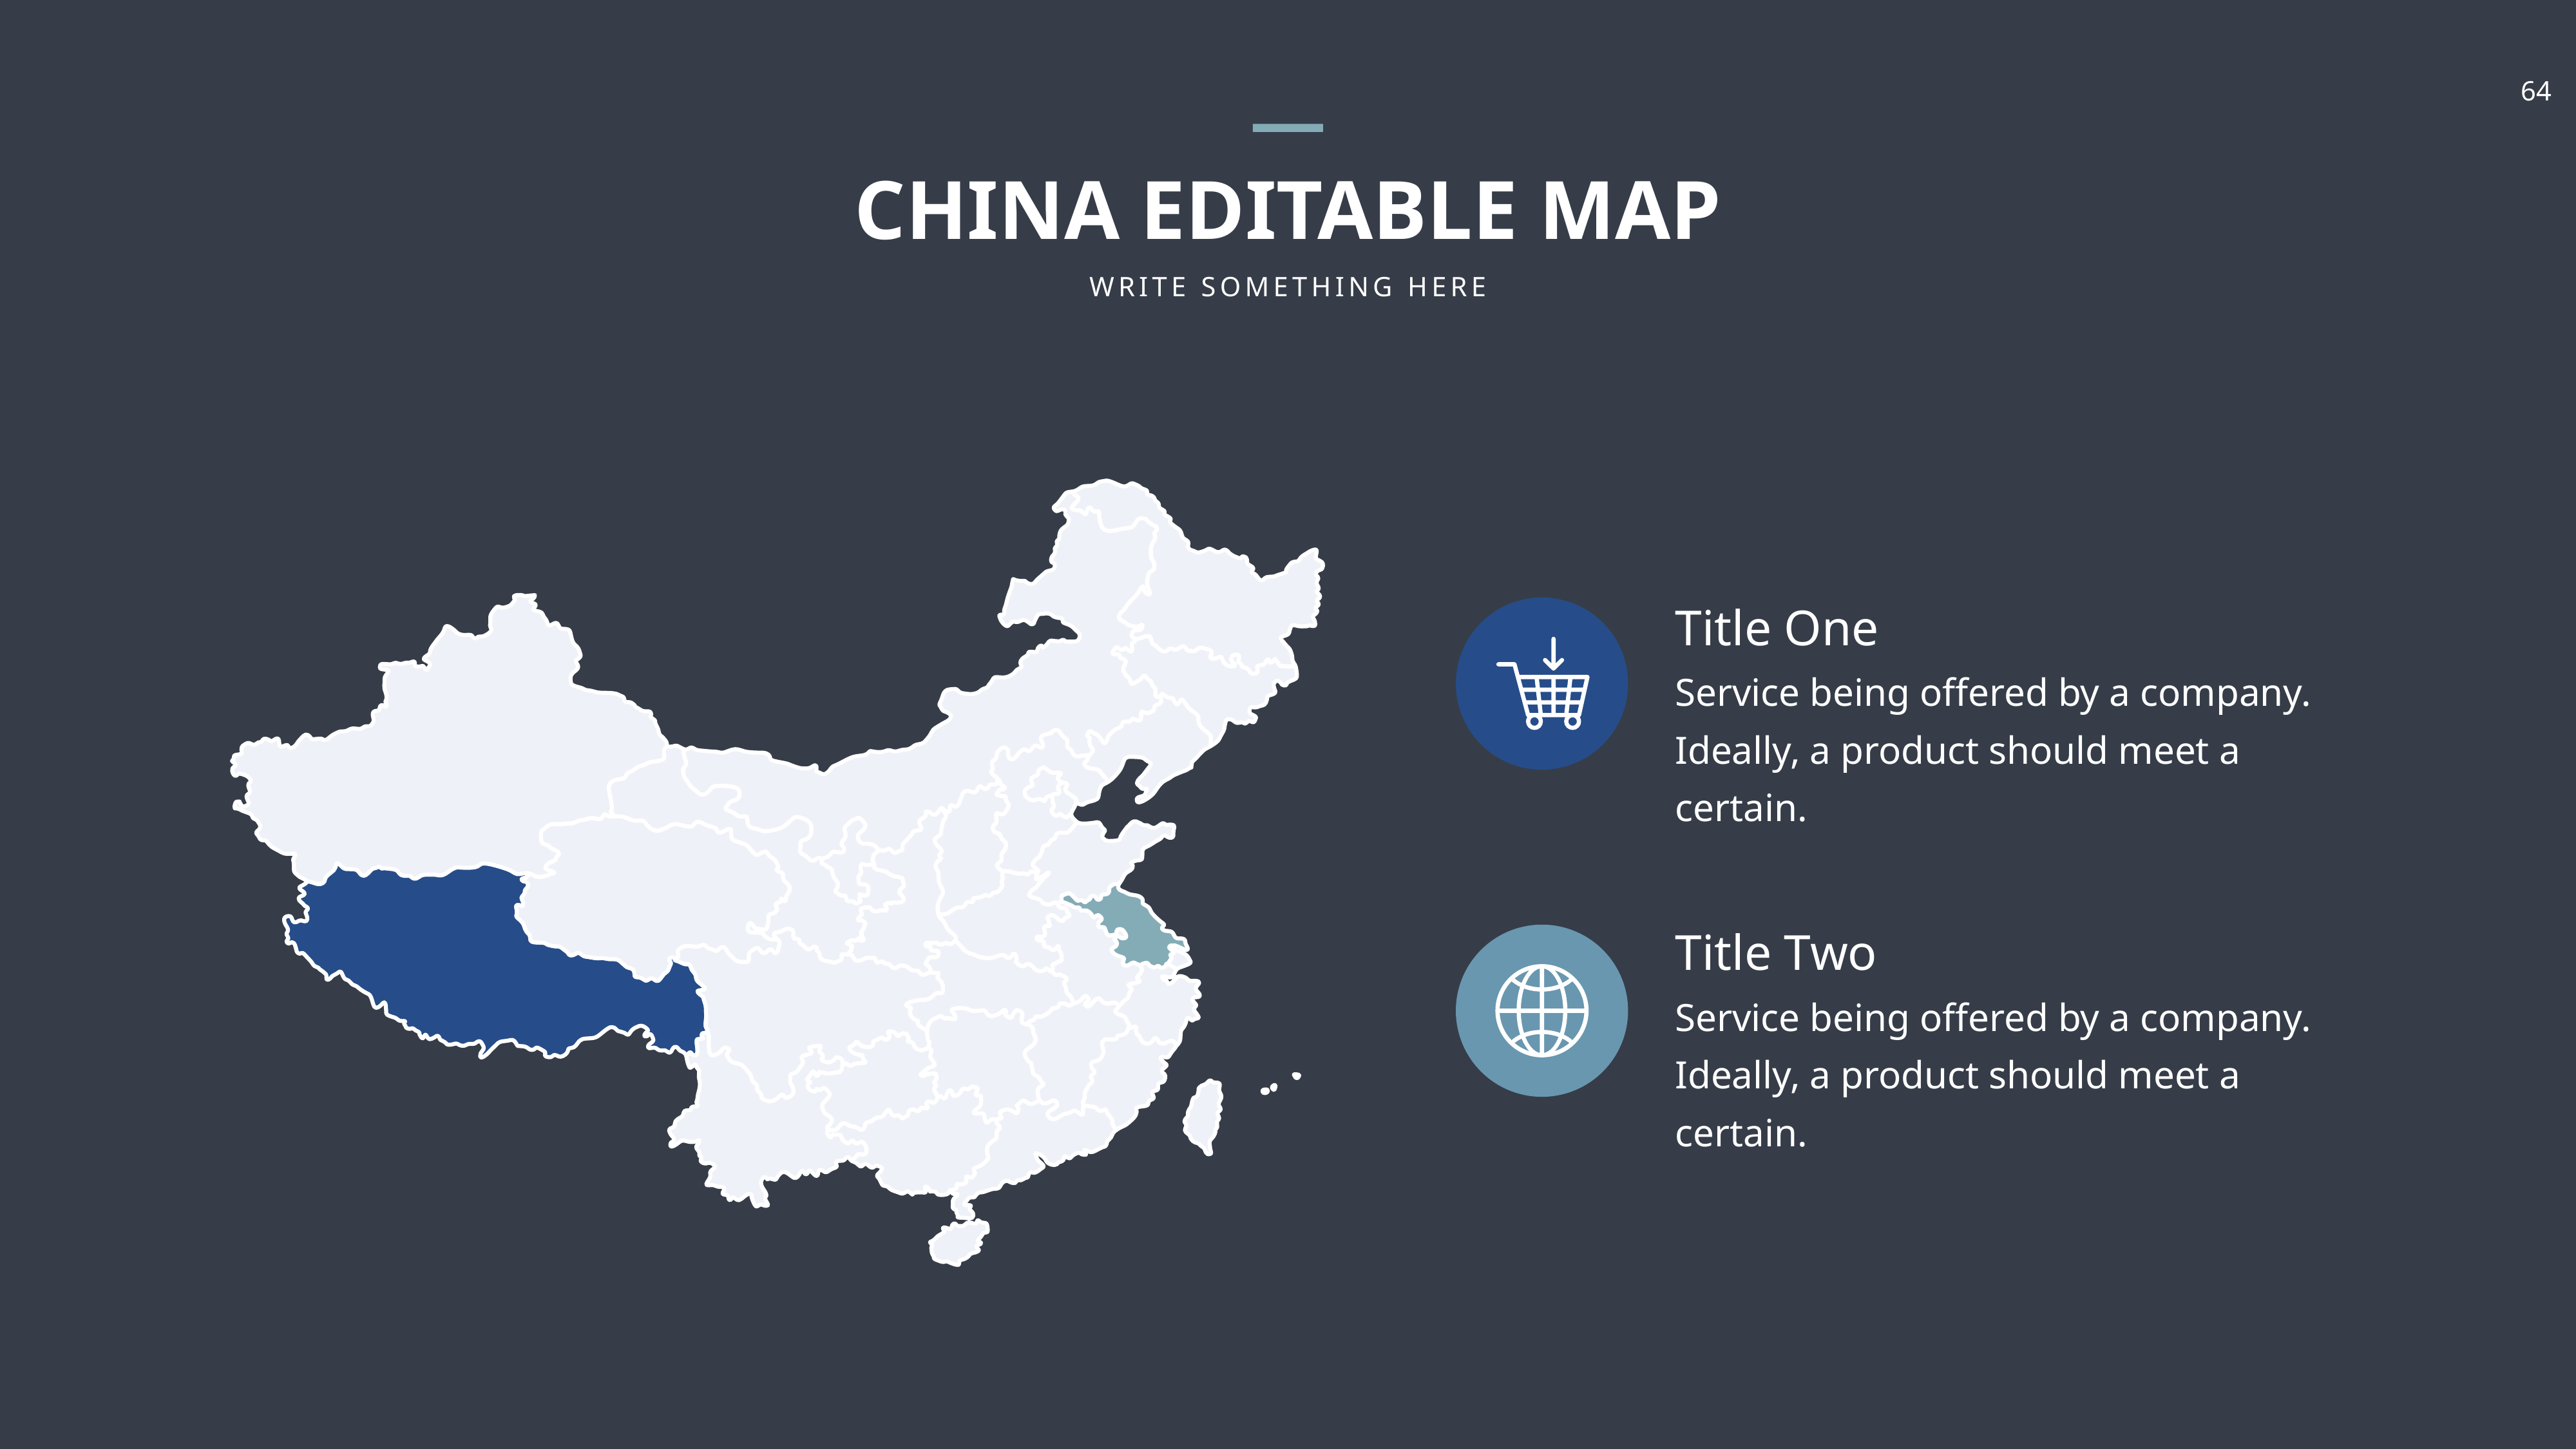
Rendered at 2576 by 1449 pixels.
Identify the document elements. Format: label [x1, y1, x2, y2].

text_box [745, 124, 1831, 308]
text_box [1456, 592, 2370, 1104]
text_box [230, 480, 1323, 1266]
